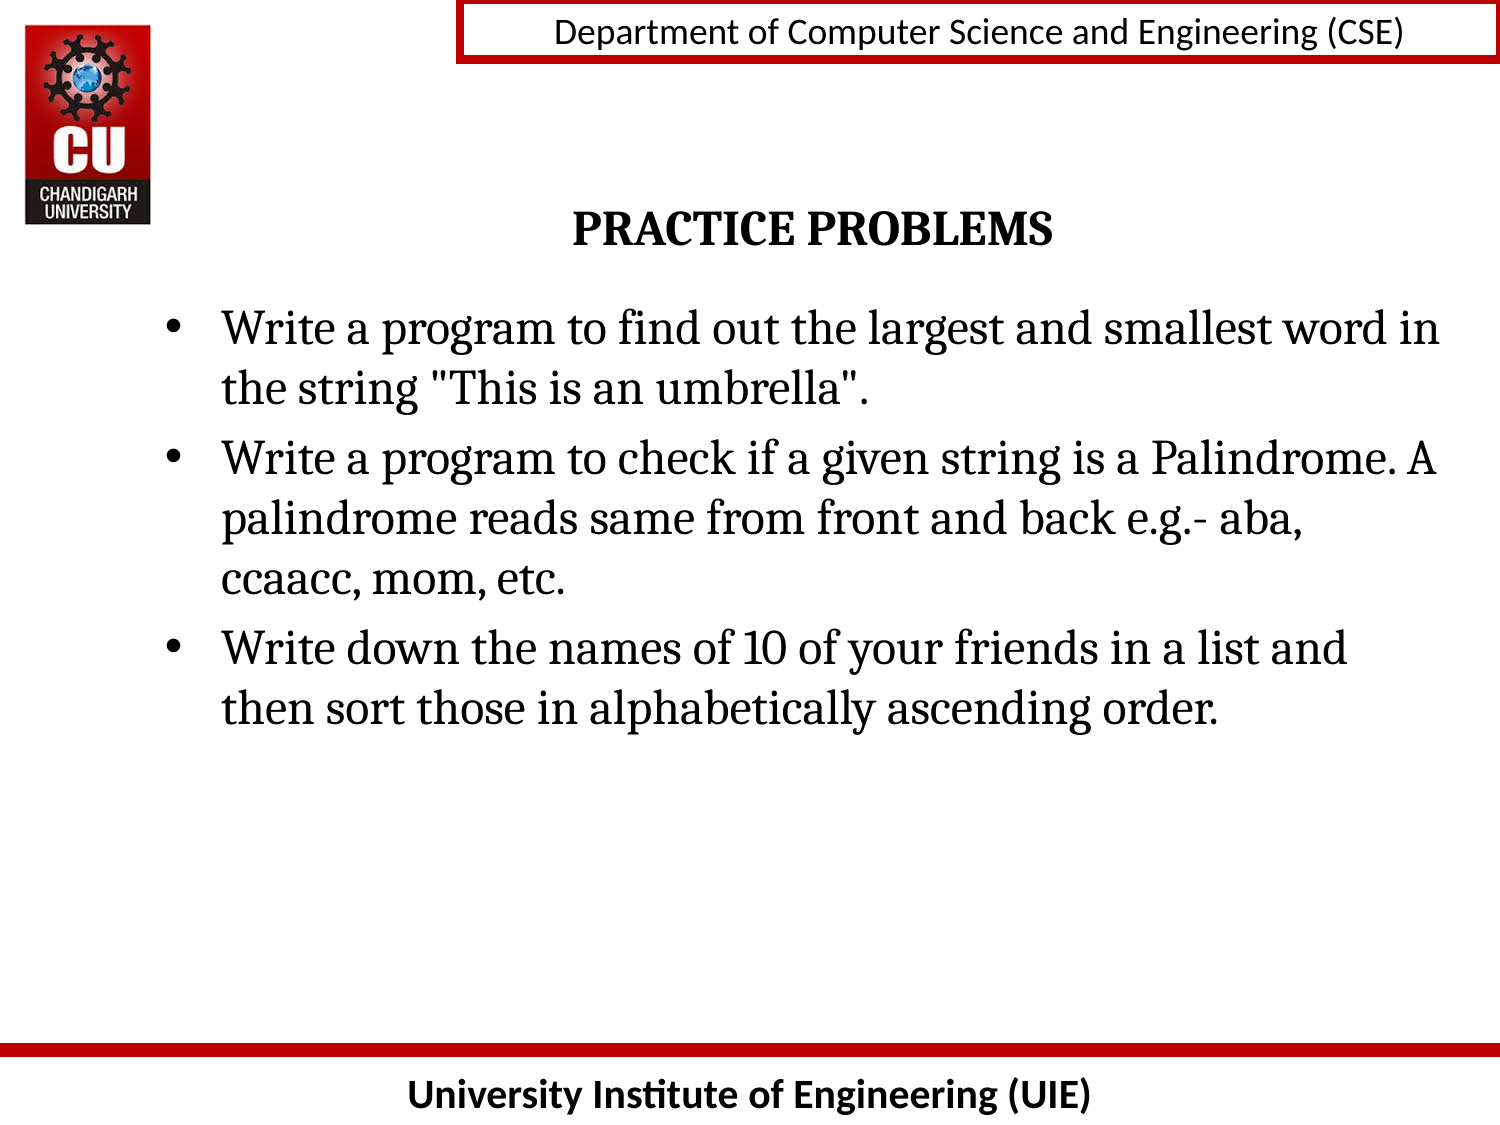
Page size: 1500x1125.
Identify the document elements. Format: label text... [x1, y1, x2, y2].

list Write a program to find out the largest and smallest word in the string "This is an umbrella". Write a program to check if a given string is a Palindrome. A palindrome reads same from front and back e.g.- aba, ccaacc, mom, etc. Write down the names of 10 of your friends in a list and then sort those in alphabetically ascending order. [150, 287, 1463, 1025]
title PRACTICE PROBLEMS [162, 174, 1463, 275]
picture [24, 24, 151, 225]
